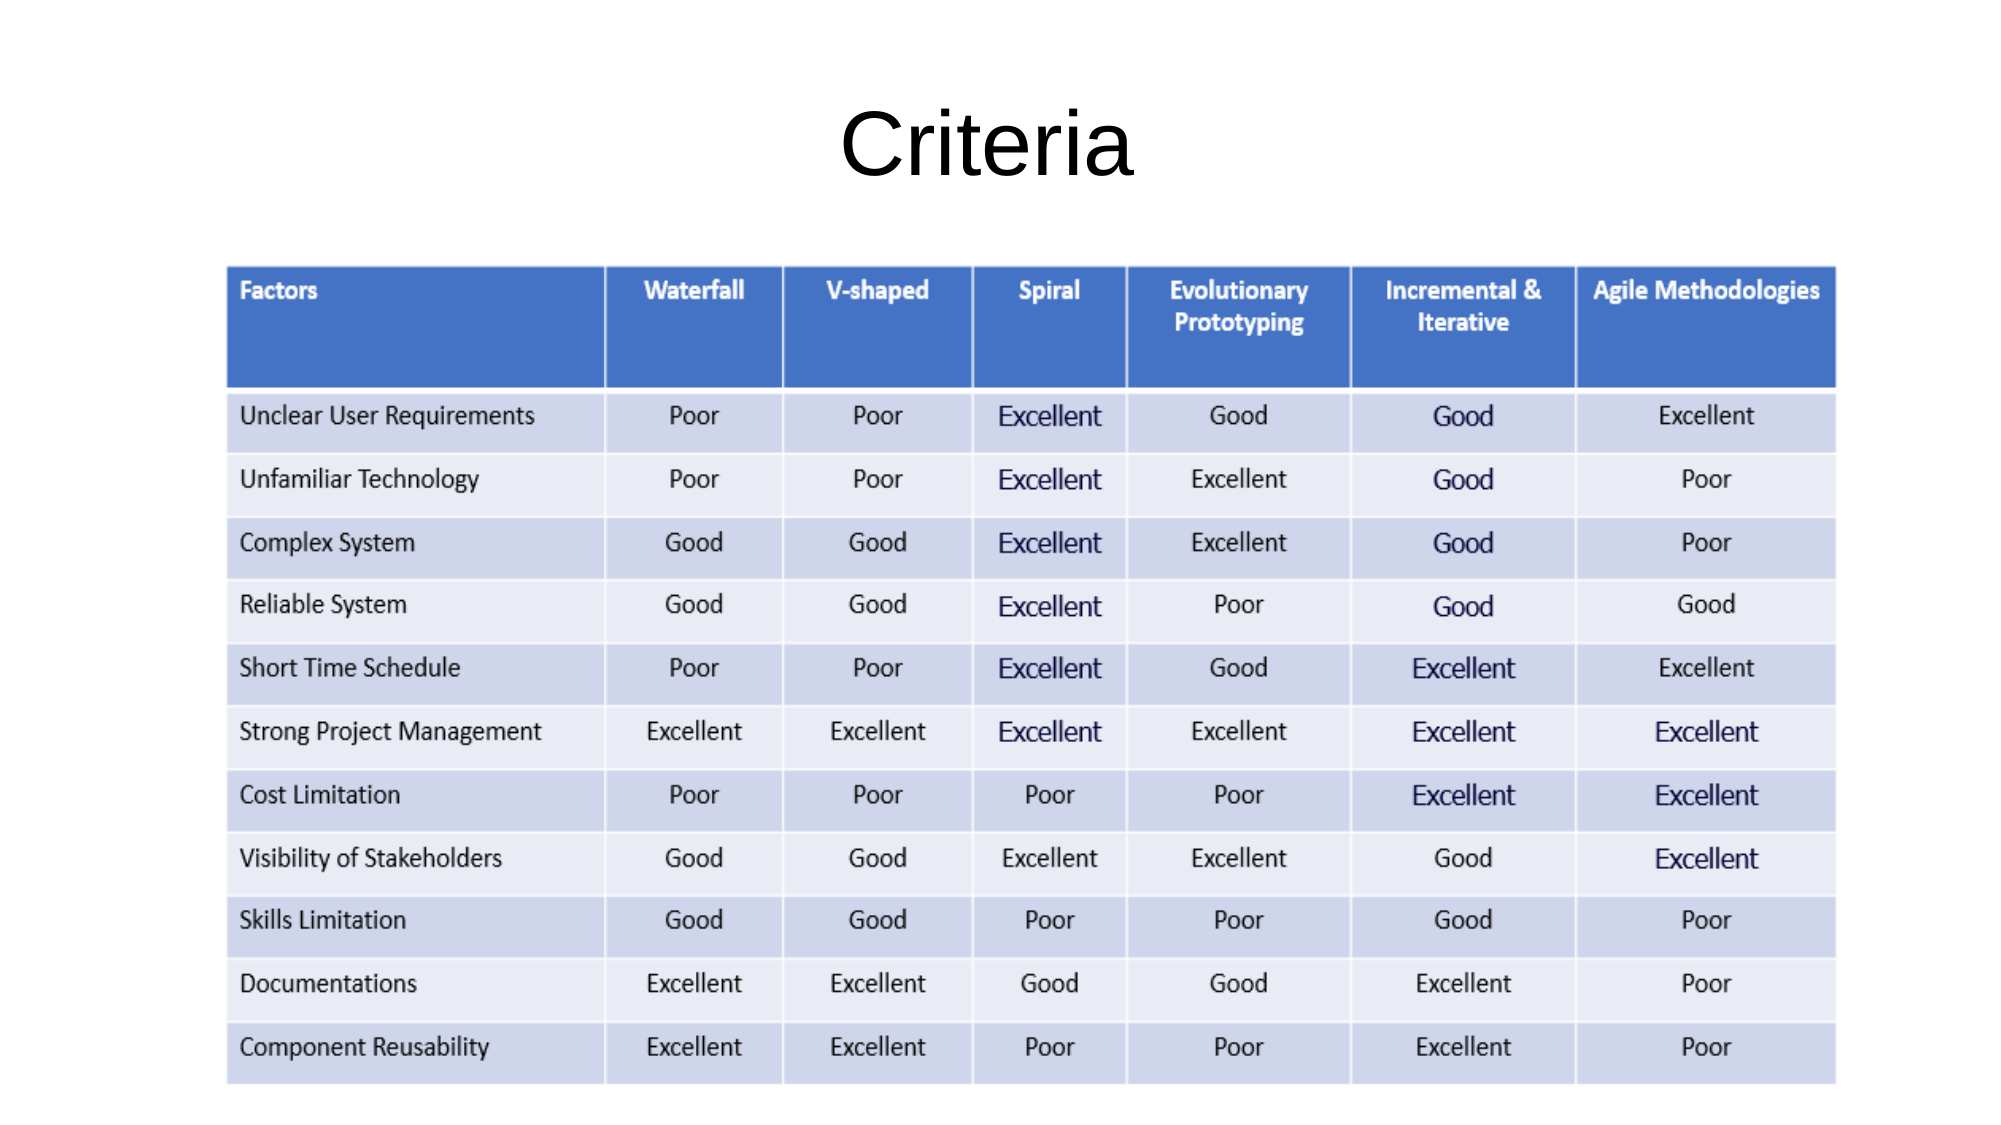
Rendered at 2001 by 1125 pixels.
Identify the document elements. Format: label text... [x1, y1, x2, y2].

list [199, 249, 1876, 1101]
title Criteria [99, 45, 1900, 233]
